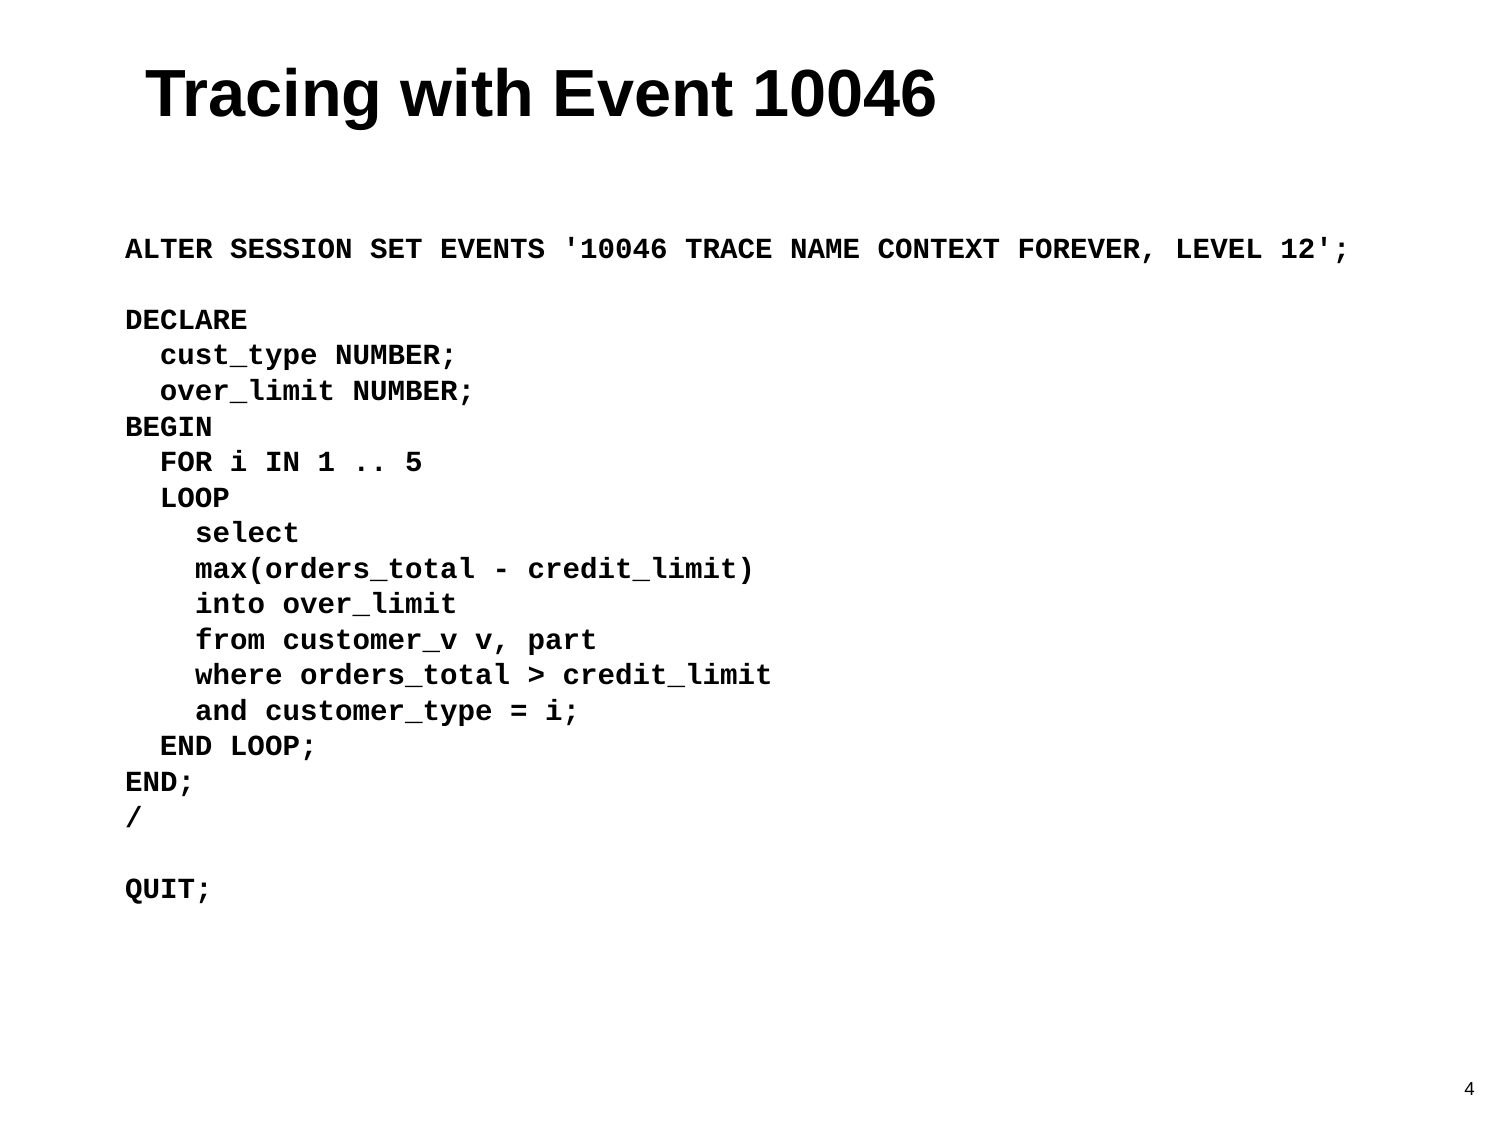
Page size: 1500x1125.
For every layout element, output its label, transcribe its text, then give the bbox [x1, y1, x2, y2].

footer 4 [24, 1074, 1476, 1101]
text_box ALTER SESSION SET EVENTS '10046 TRACE NAME CONTEXT FOREVER, LEVEL 12'; DECLARE cust_type NUMBER; over_limit NUMBER; BEGIN FOR i IN 1 .. 5 LOOP select max(orders_total - credit_limit) into over_limit from customer_v v, part where orders_total > credit_limit and customer_type = i; END LOOP; END; / QUIT; [109, 233, 1412, 910]
title Tracing with Event 10046 [145, 49, 1390, 205]
